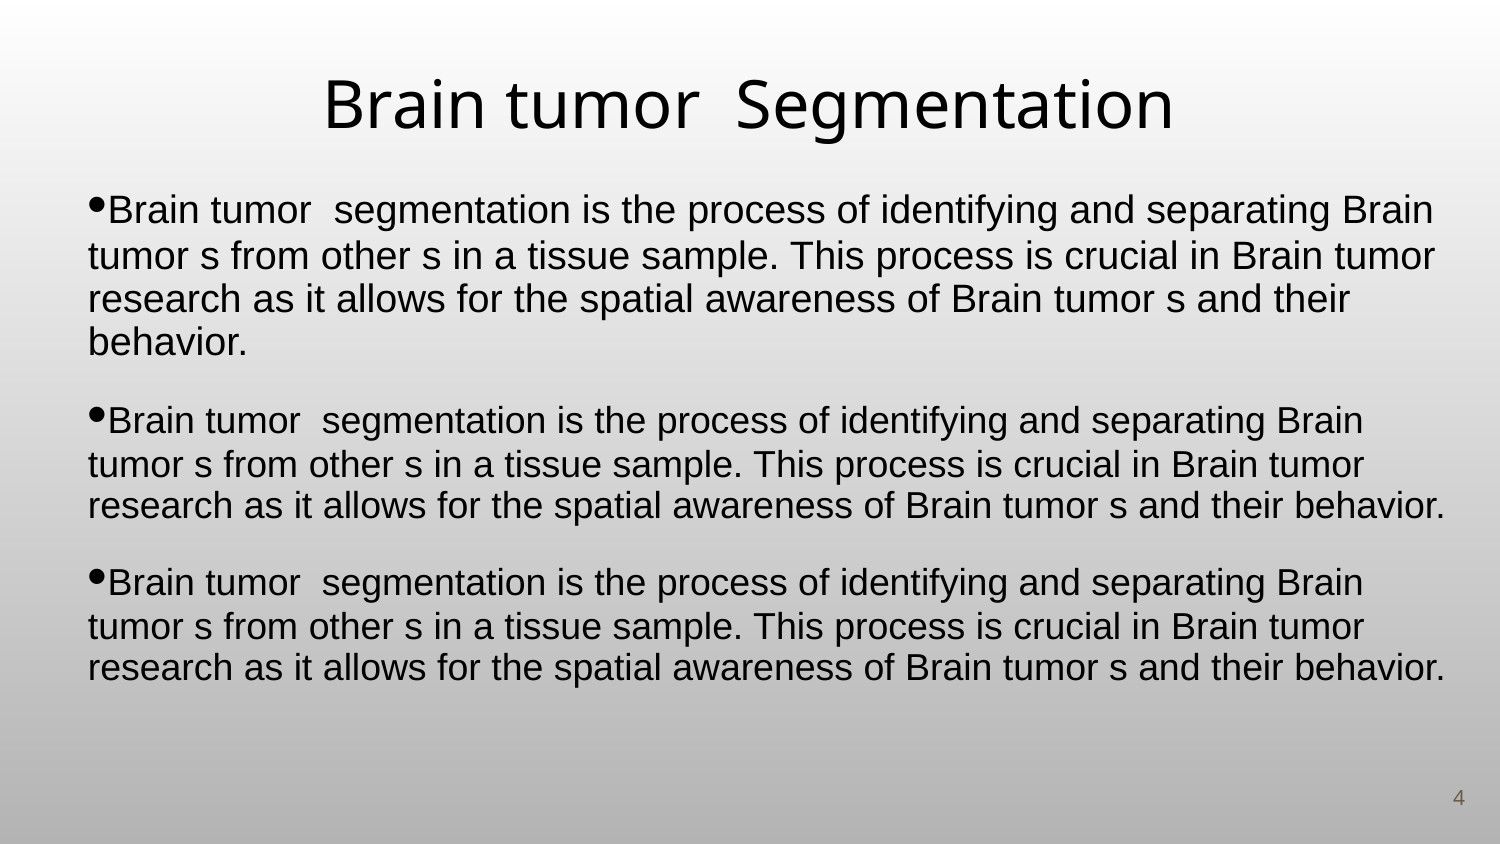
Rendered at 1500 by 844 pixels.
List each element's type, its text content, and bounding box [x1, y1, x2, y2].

slide_number <number> [1389, 764, 1480, 830]
text_box •Brain tumor segmentation is the process of identifying and separating Brain tumor s from other s in a tissue sample. This process is crucial in Brain tumor research as it allows for the spatial awareness of Brain tumor s and their behavior. •Brain tumor segmentation is the process of identifying and separating Brain tumor s from other s in a tissue sample. This process is crucial in Brain tumor research as it allows for the spatial awareness of Brain tumor s and their behavior. •Brain tumor segmentation is the process of identifying and separating Brain tumor s from other s in a tissue sample. This process is crucial in Brain tumor research as it allows for the spatial awareness of Brain tumor s and their behavior. [73, 159, 1469, 251]
text_box Brain tumor Segmentation [119, 35, 1381, 159]
